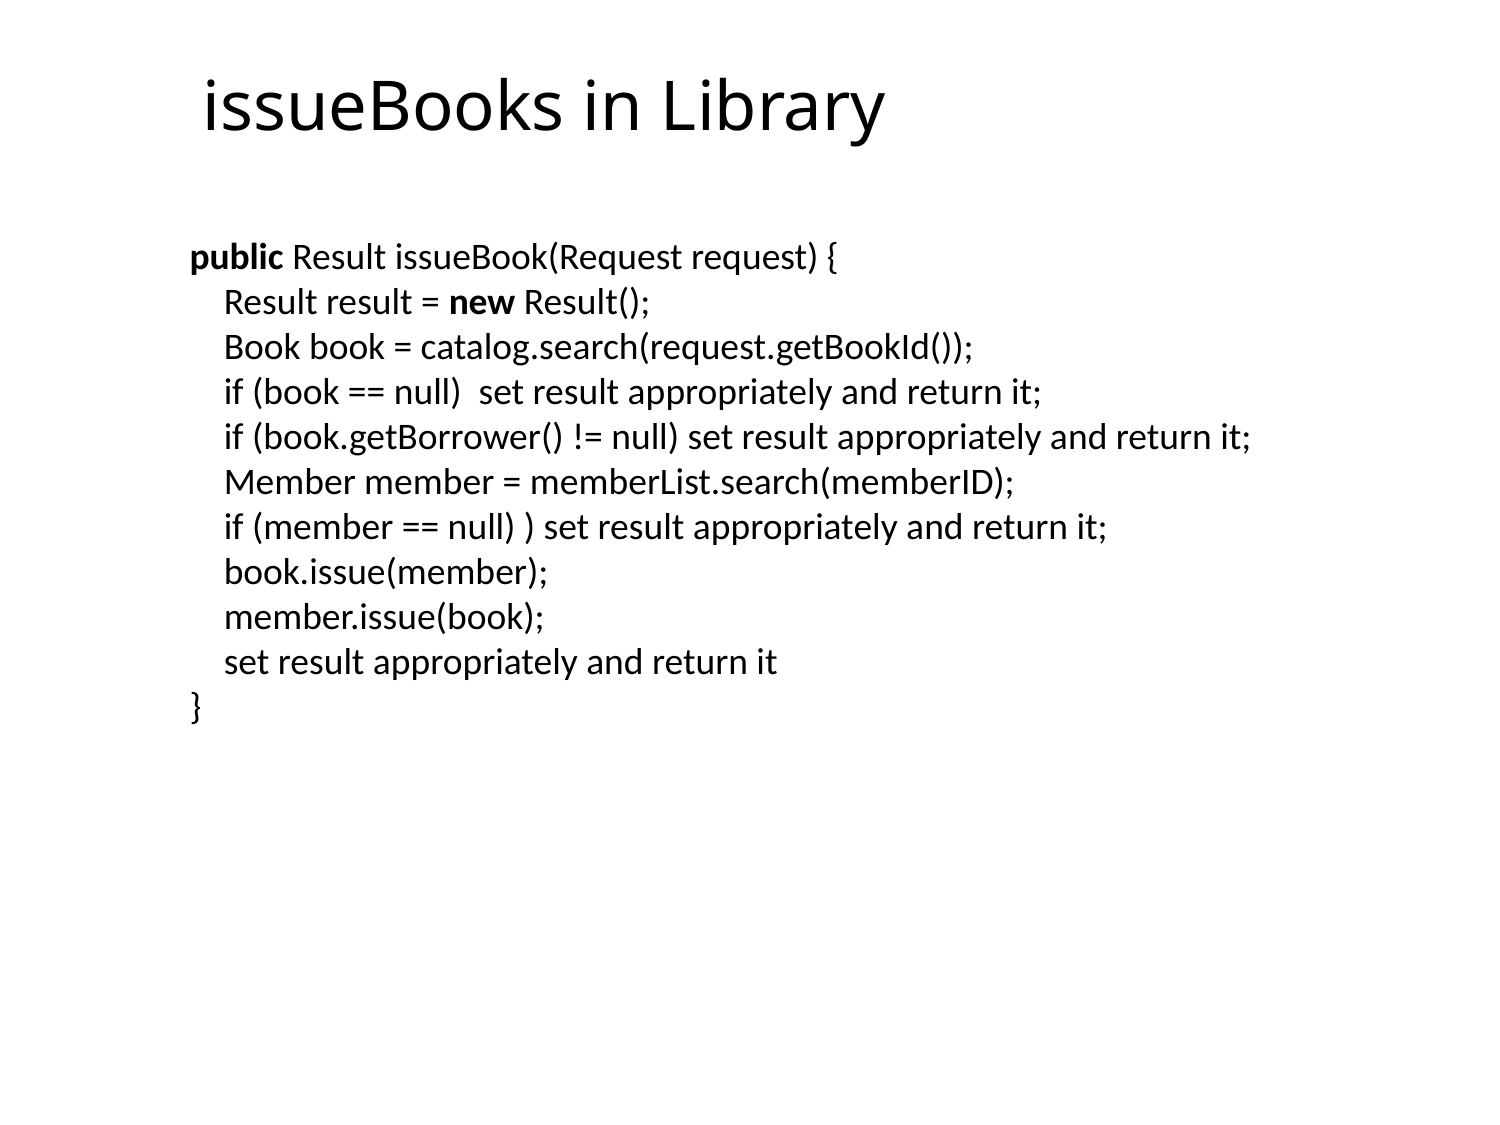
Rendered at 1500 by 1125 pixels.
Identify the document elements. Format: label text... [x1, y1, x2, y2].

text_box public Result issueBook(Request request) { Result result = new Result(); Book book = catalog.search(request.getBookId()); if (book == null) set result appropriately and return it; if (book.getBorrower() != null) set result appropriately and return it; Member member = memberList.search(memberID); if (member == null) ) set result appropriately and return it; book.issue(member); member.issue(book); set result appropriately and return it } [174, 224, 1463, 840]
title issueBooks in Library [187, 37, 1438, 180]
